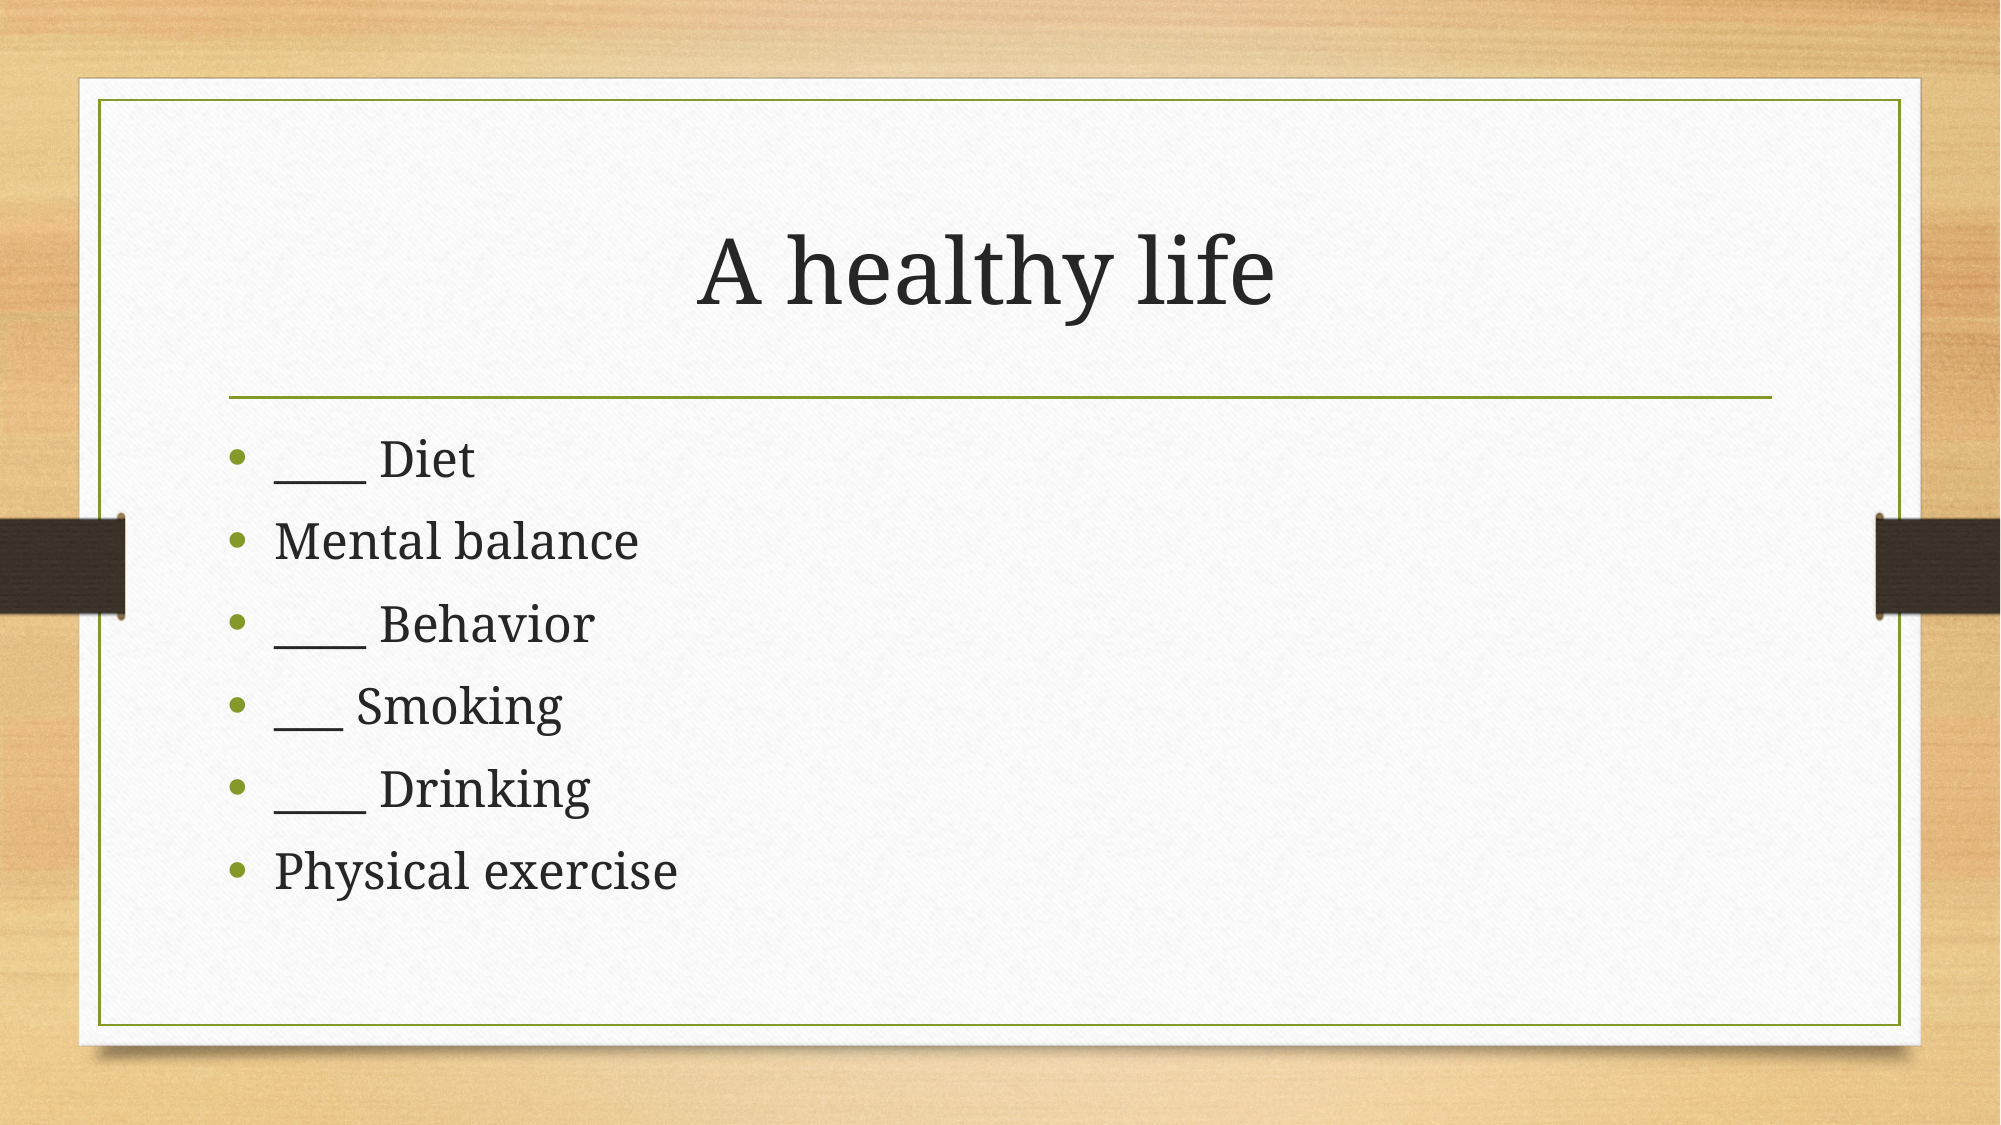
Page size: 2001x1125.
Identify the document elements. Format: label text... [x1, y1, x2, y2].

picture [0, 0, 2001, 1125]
list ____ Diet Mental balance ____ Behavior ___ Smoking ____ Drinking Physical exercise [212, 419, 1788, 964]
title A healthy life [212, 161, 1788, 375]
